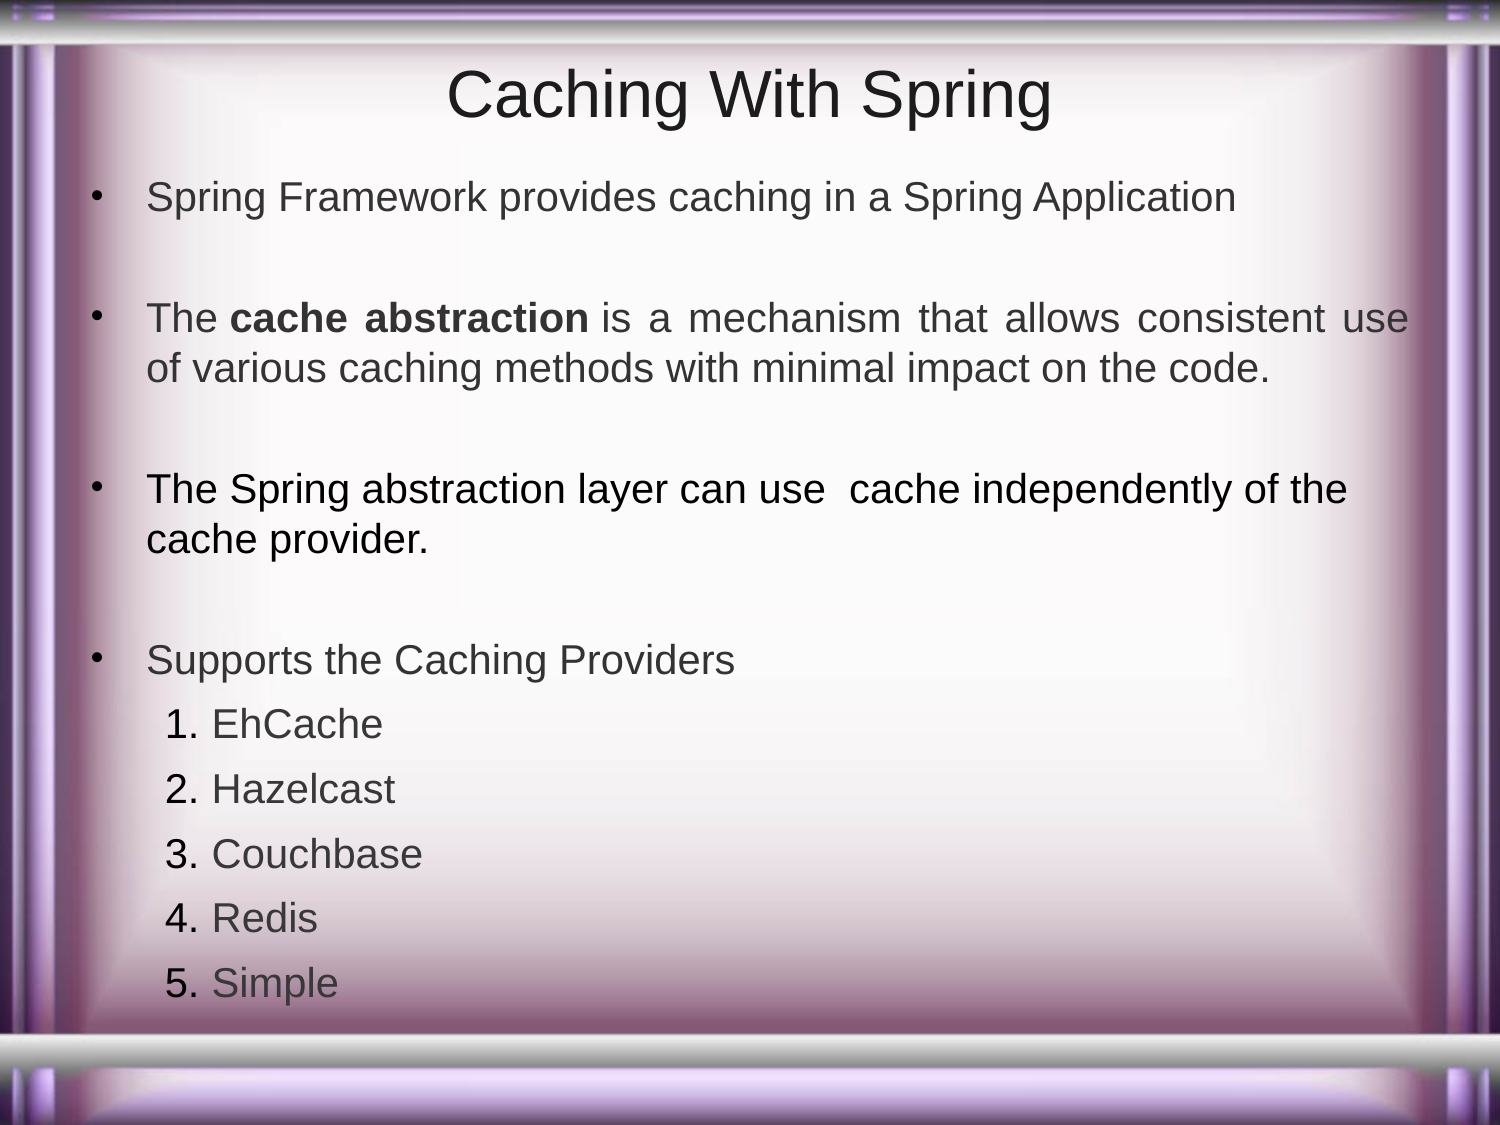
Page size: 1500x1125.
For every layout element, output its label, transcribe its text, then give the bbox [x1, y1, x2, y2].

title Caching With Spring [75, 43, 1425, 139]
picture [0, 0, 1500, 1125]
list Spring Framework provides caching in a Spring Application The cache abstraction is a mechanism that allows consistent use of various caching methods with minimal impact on the code. The Spring abstraction layer can use cache independently of the cache provider. Supports the Caching Providers EhCache Hazelcast Couchbase Redis Simple [75, 162, 1425, 1005]
